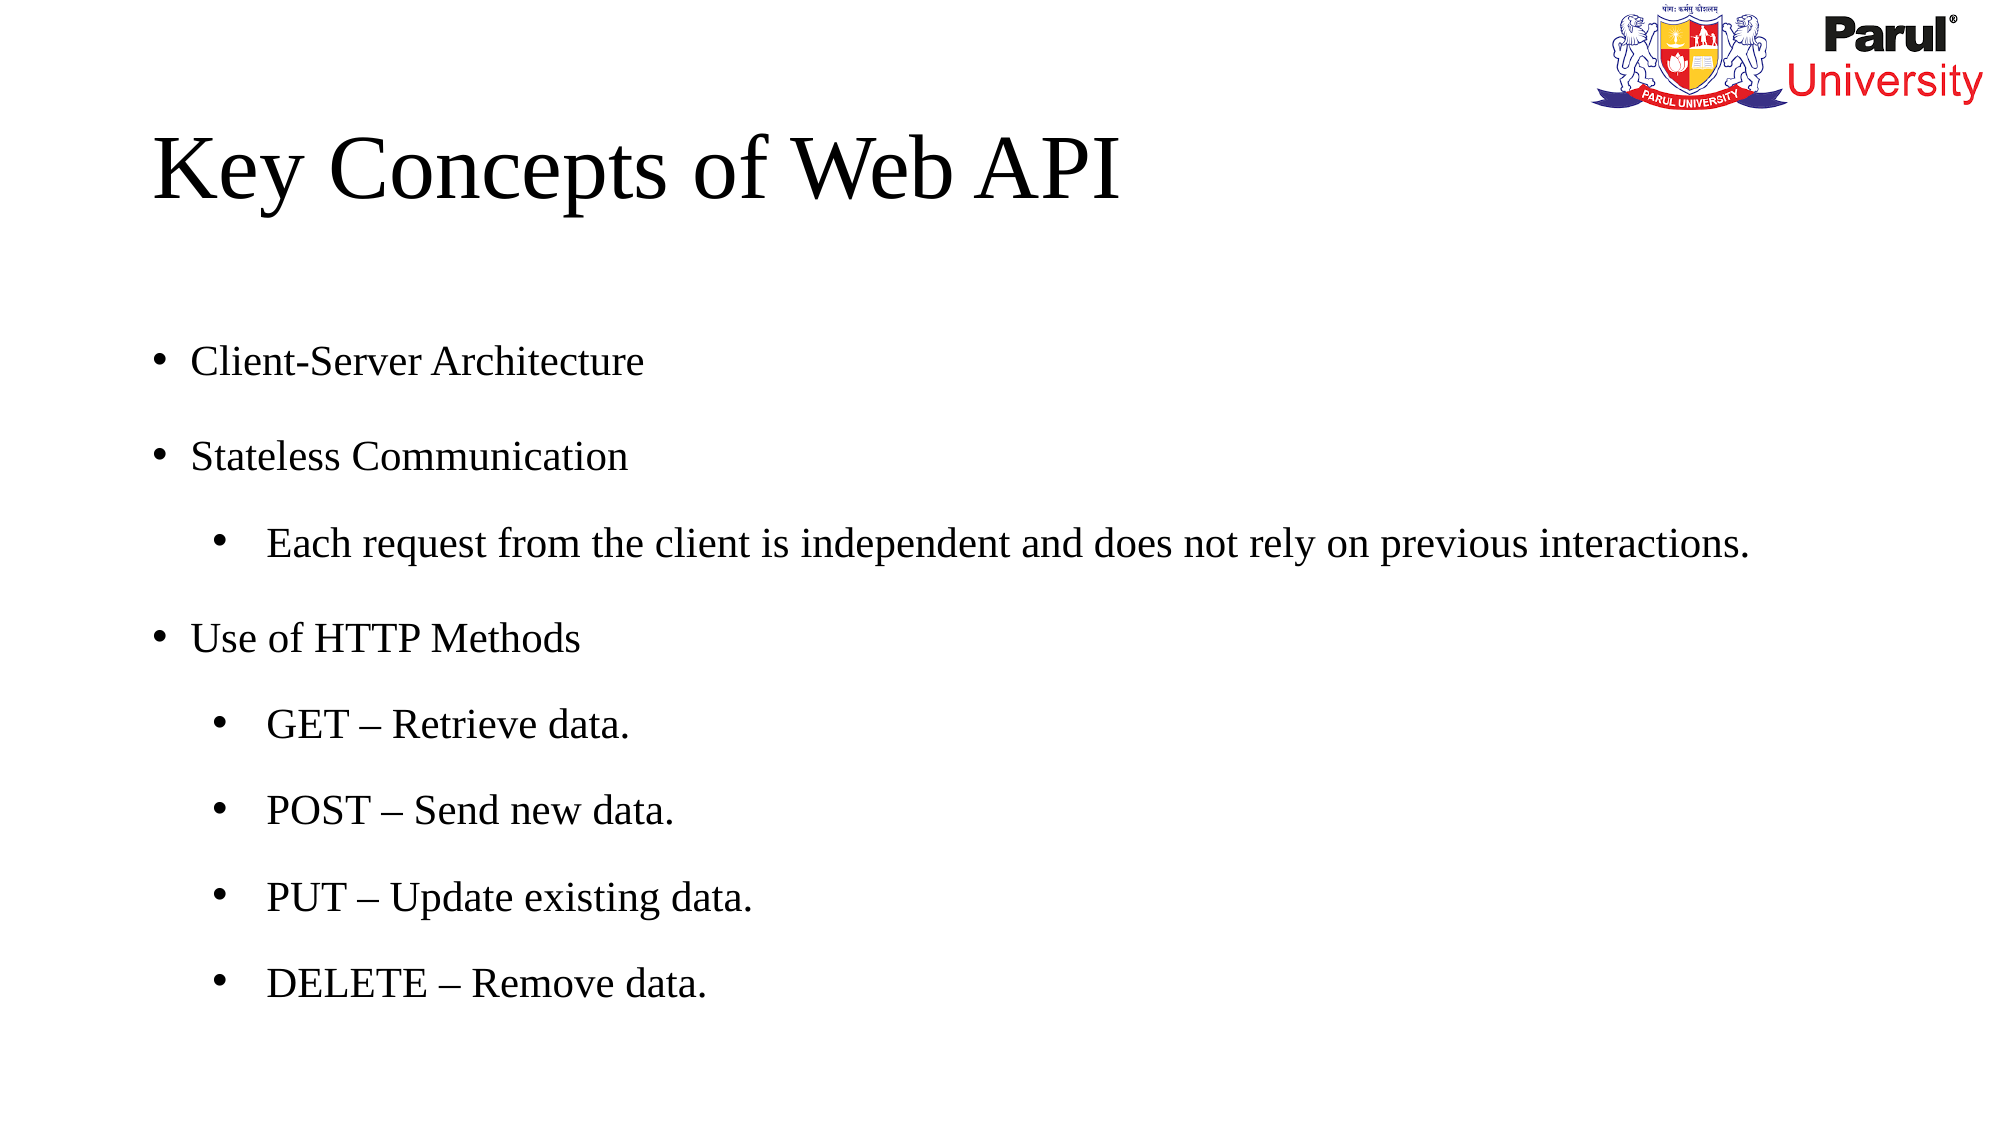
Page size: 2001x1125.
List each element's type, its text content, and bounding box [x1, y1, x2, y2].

title Key Concepts of Web API [137, 59, 1863, 278]
list Client-Server Architecture Stateless Communication Each request from the client is independent and does not rely on previous interactions. Use of HTTP Methods GET – Retrieve data. POST – Send new data. PUT – Update existing data. DELETE – Remove data. [137, 299, 1863, 1014]
picture [1590, 4, 1983, 110]
